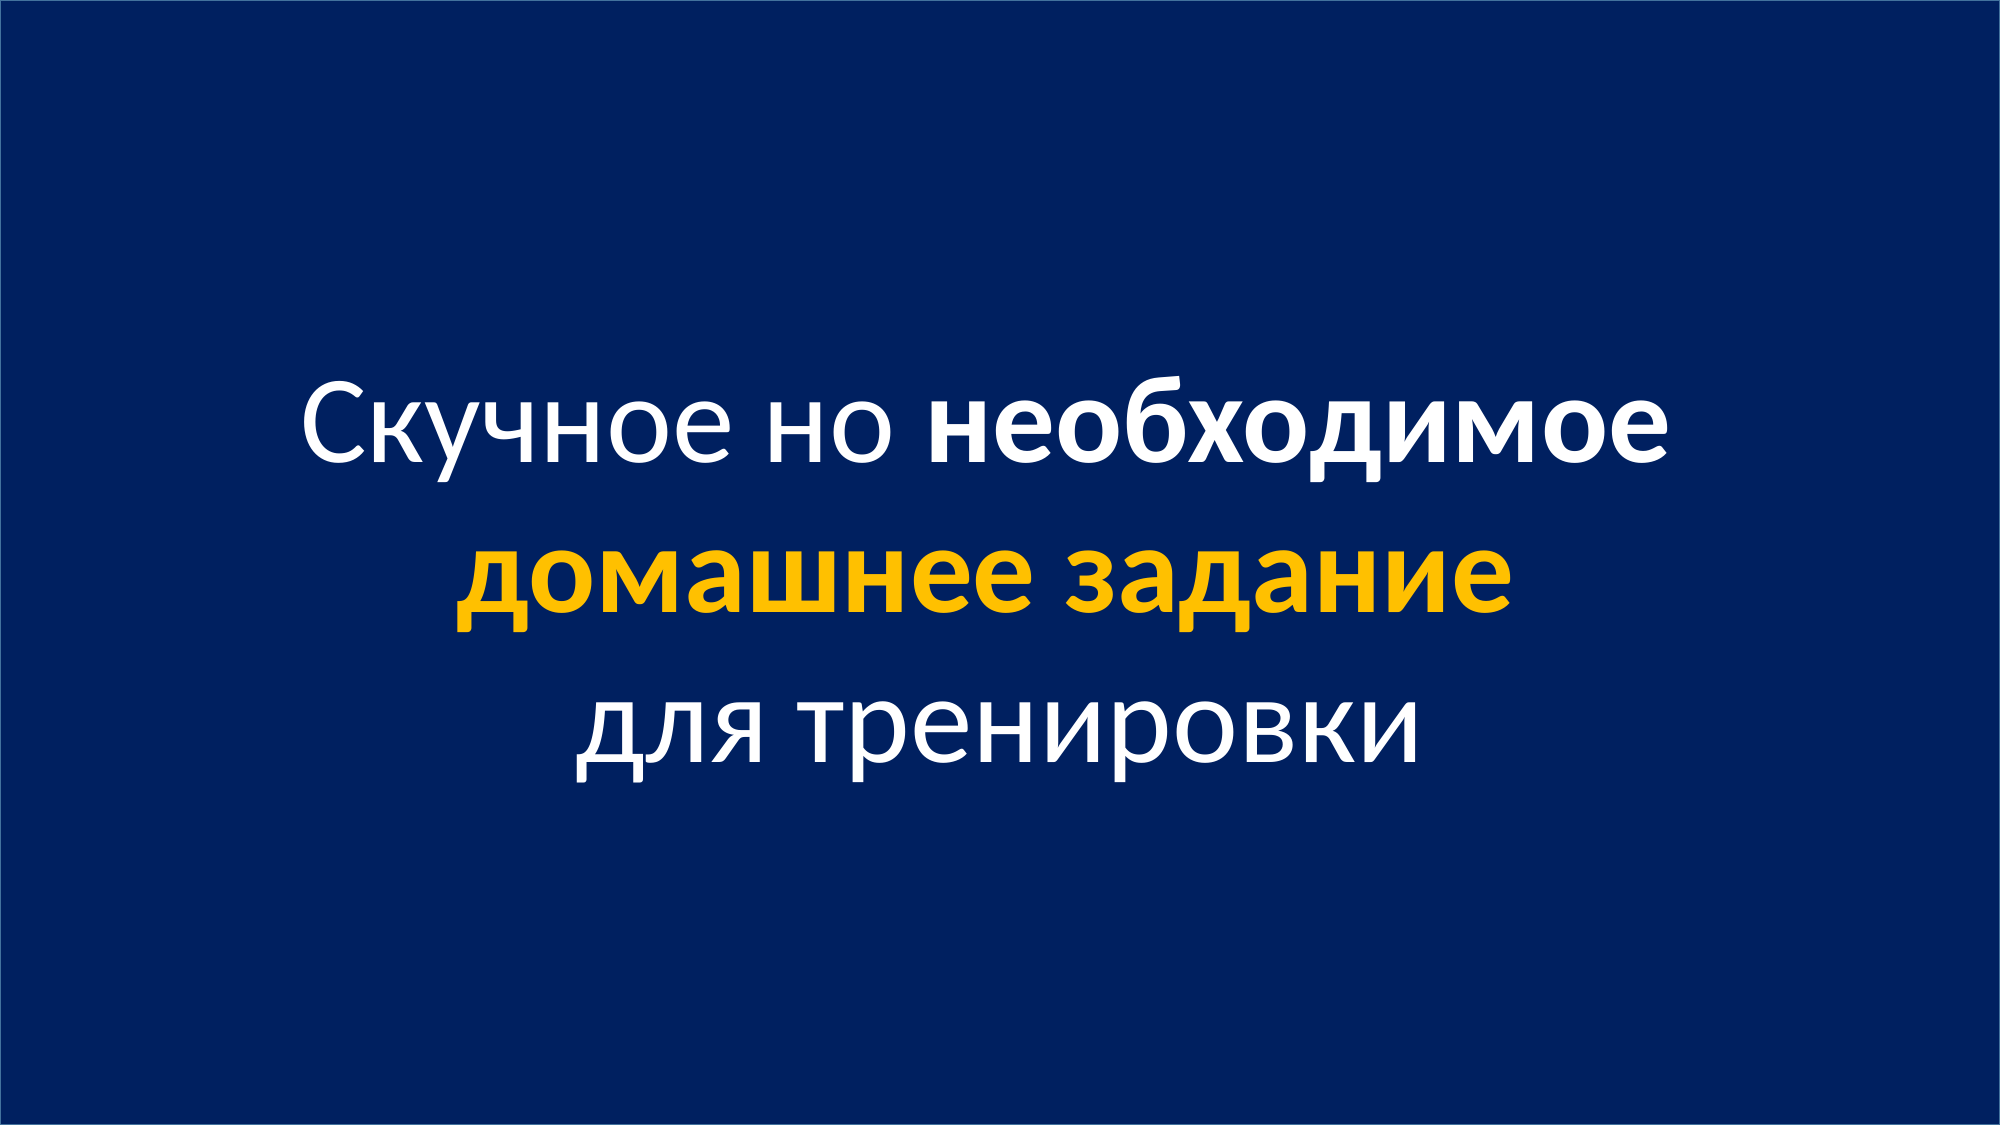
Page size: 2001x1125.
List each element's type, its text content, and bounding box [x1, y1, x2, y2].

text_box Скучное но необходимое домашнее задание для тренировки [0, 0, 2000, 1125]
